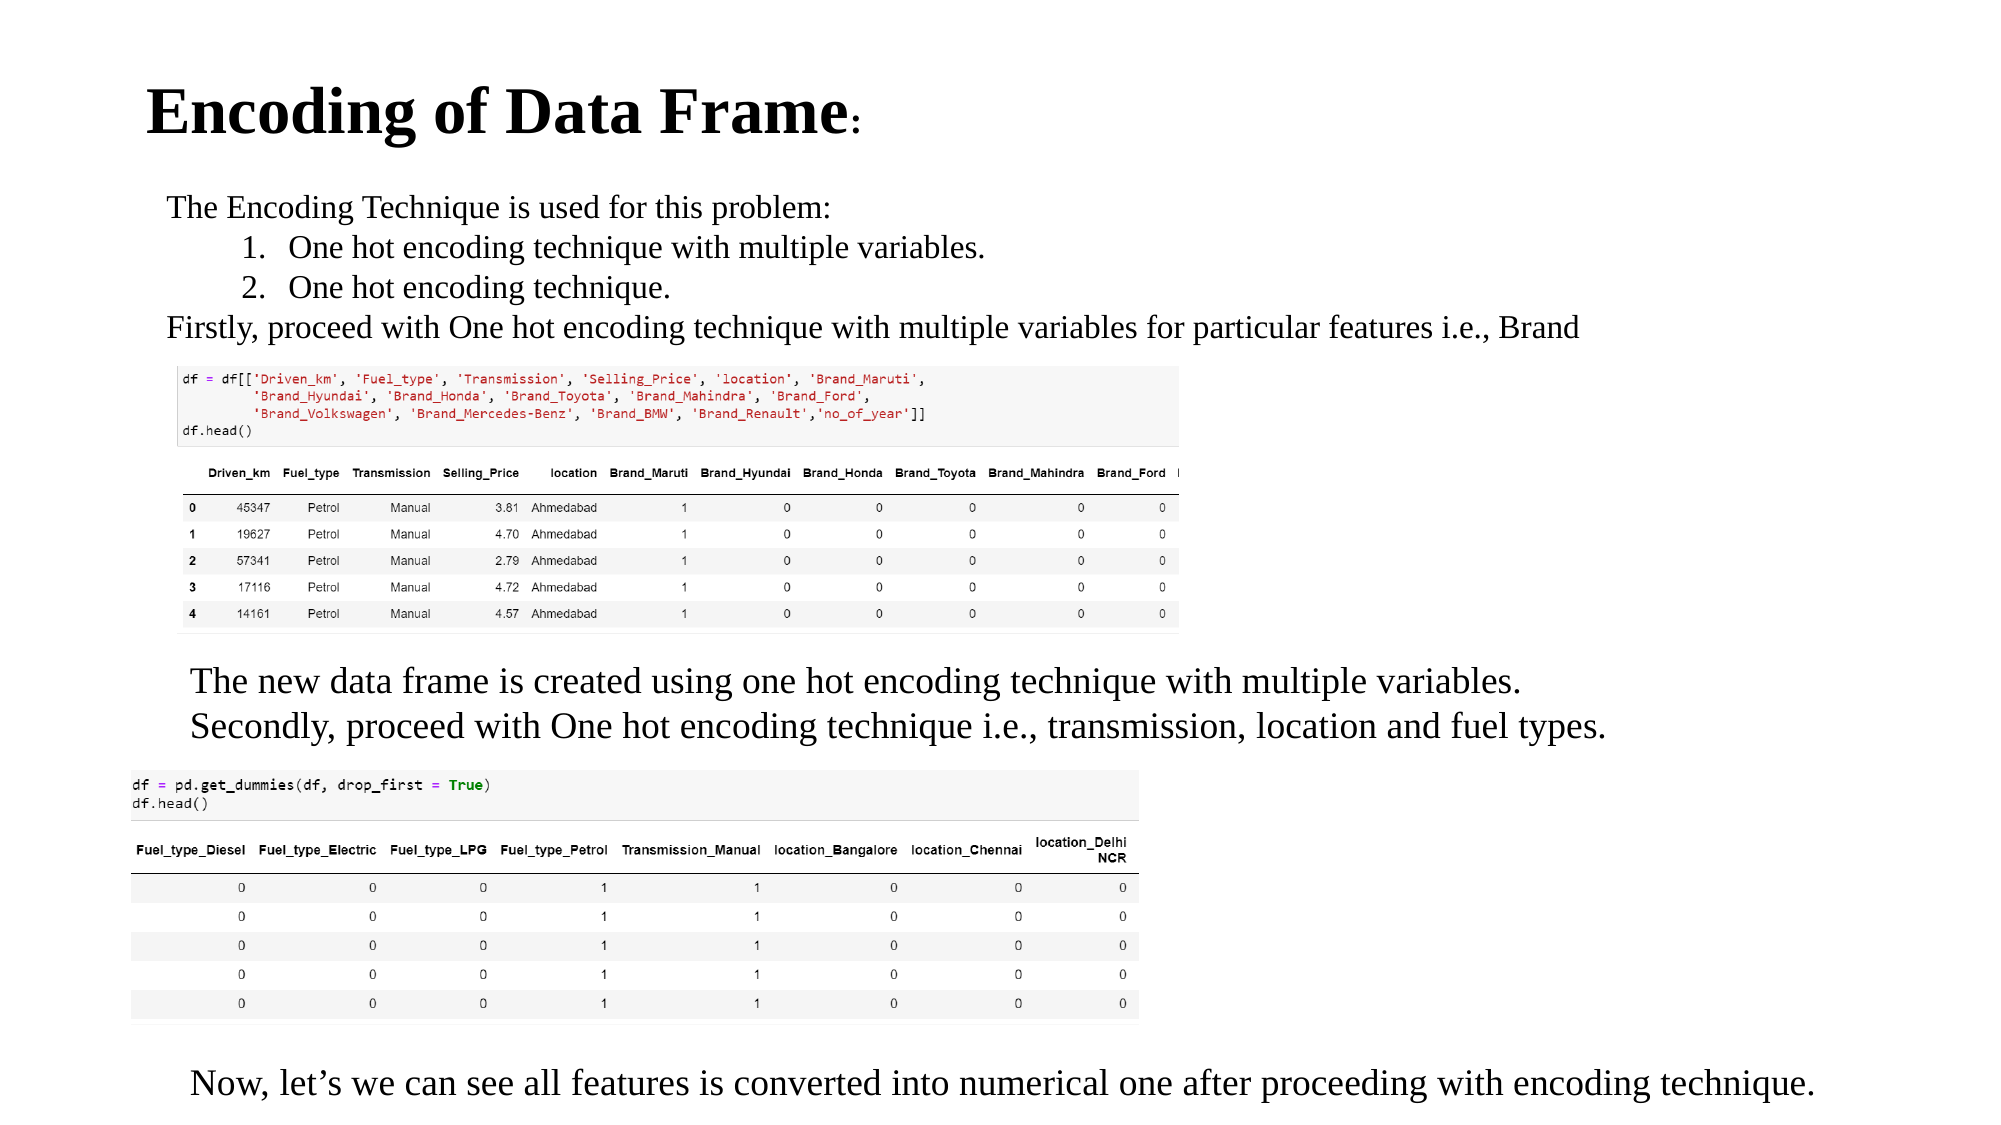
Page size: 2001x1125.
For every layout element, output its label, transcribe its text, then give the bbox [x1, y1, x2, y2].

text_box The Encoding Technique is used for this problem: One hot encoding technique with multiple variables. One hot encoding technique. Firstly, proceed with One hot encoding technique with multiple variables for particular features i.e., Brand [151, 178, 1886, 355]
text_box Now, let’s we can see all features is converted into numerical one after proceeding with encoding technique. [174, 1050, 1866, 1125]
picture [174, 366, 1179, 634]
picture [130, 769, 1140, 1025]
text_box The new data frame is created using one hot encoding technique with multiple variables. Secondly, proceed with One hot encoding technique i.e., transmission, location and fuel types. [174, 648, 1910, 801]
text_box Encoding of Data Frame: [131, 59, 1866, 156]
